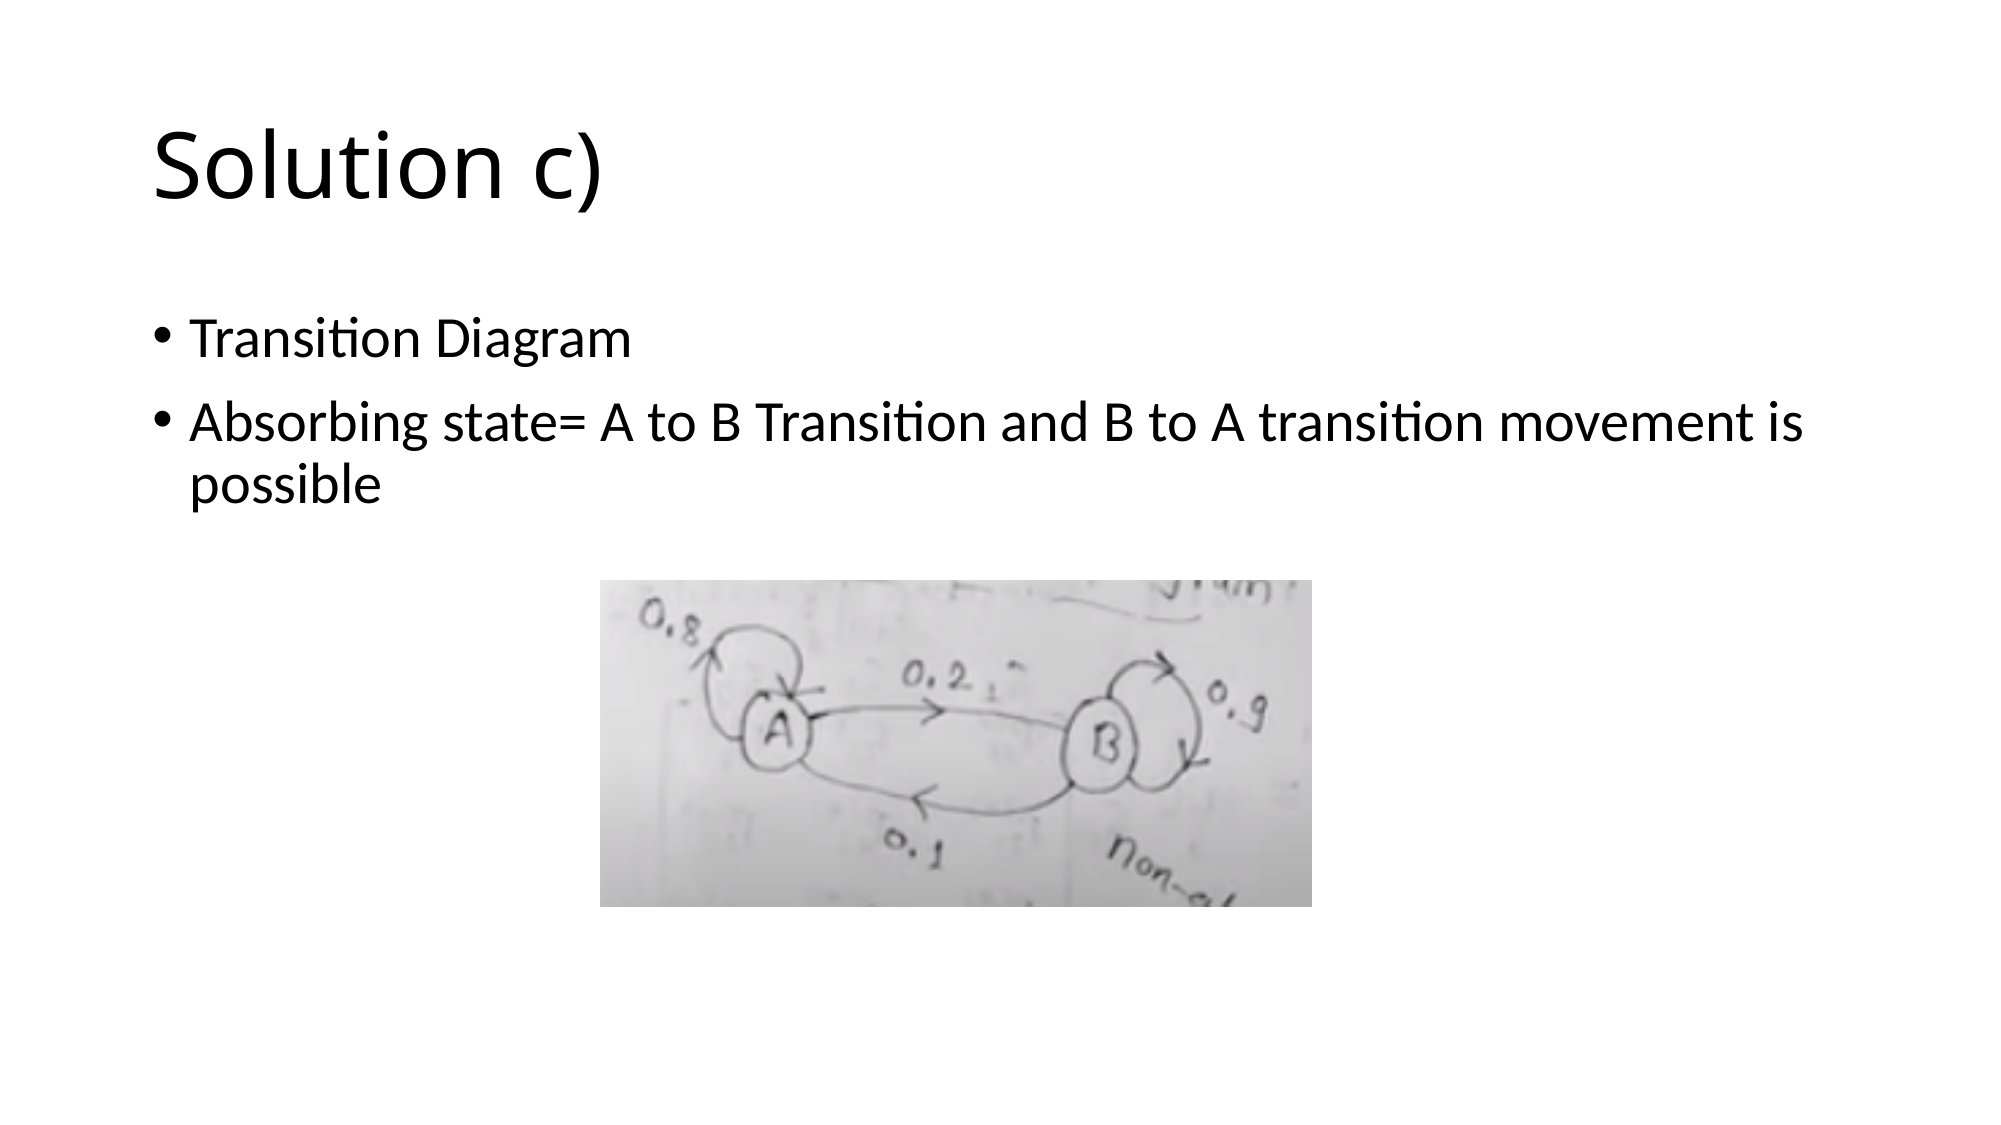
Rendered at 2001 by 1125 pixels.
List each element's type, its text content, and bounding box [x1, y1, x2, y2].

picture [599, 580, 1312, 907]
list Transition Diagram Absorbing state= A to B Transition and B to A transition movement is possible [137, 299, 1863, 1014]
title Solution c) [137, 59, 1863, 278]
